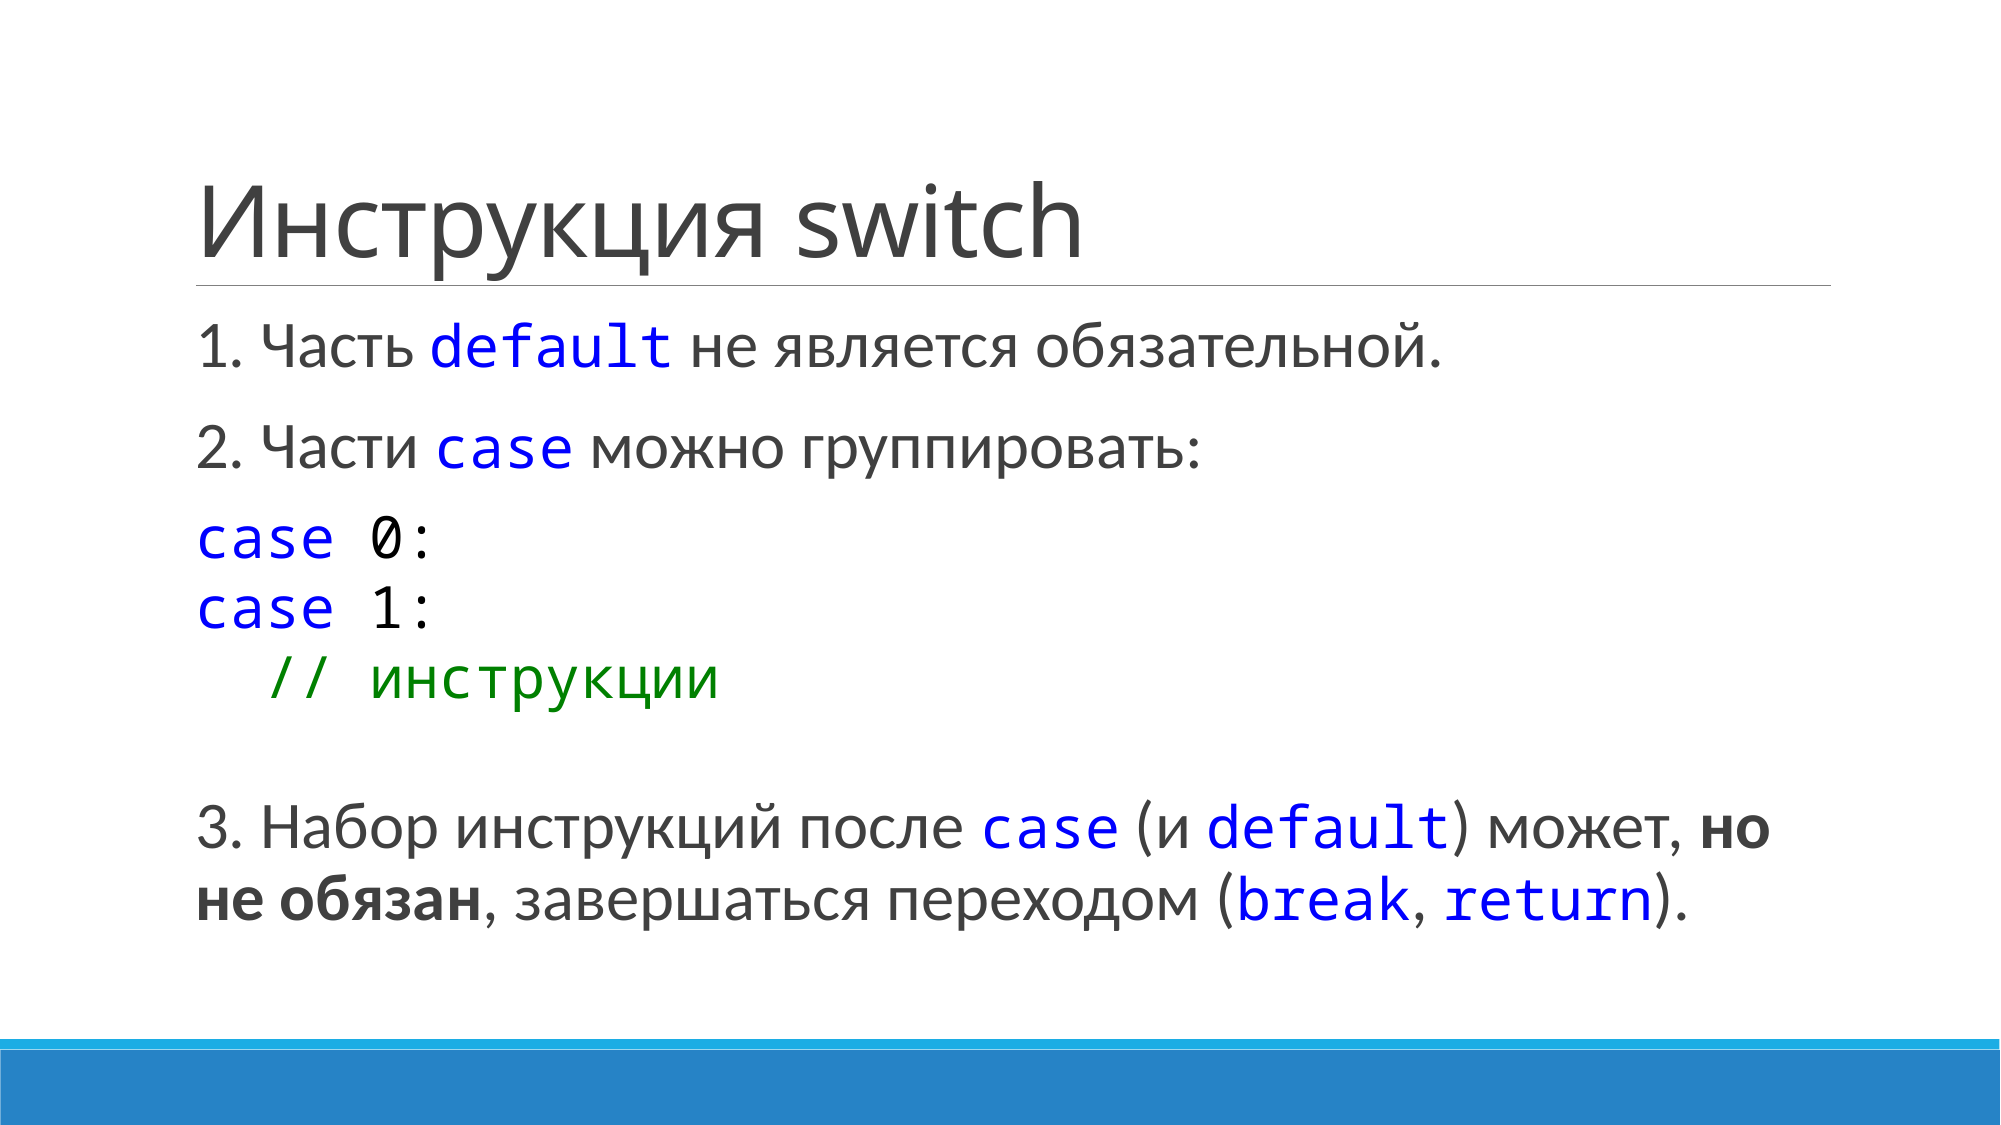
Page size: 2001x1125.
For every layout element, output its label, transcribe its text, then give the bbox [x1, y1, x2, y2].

title Инструкция switch [180, 47, 1830, 285]
list 1. Часть default не является обязательной. 2. Части case можно группировать: case 0: case 1: // инструкции 3. Набор инструкций после case (и default) может, но не обязан, завершаться переходом (break, return). [180, 302, 1830, 1001]
